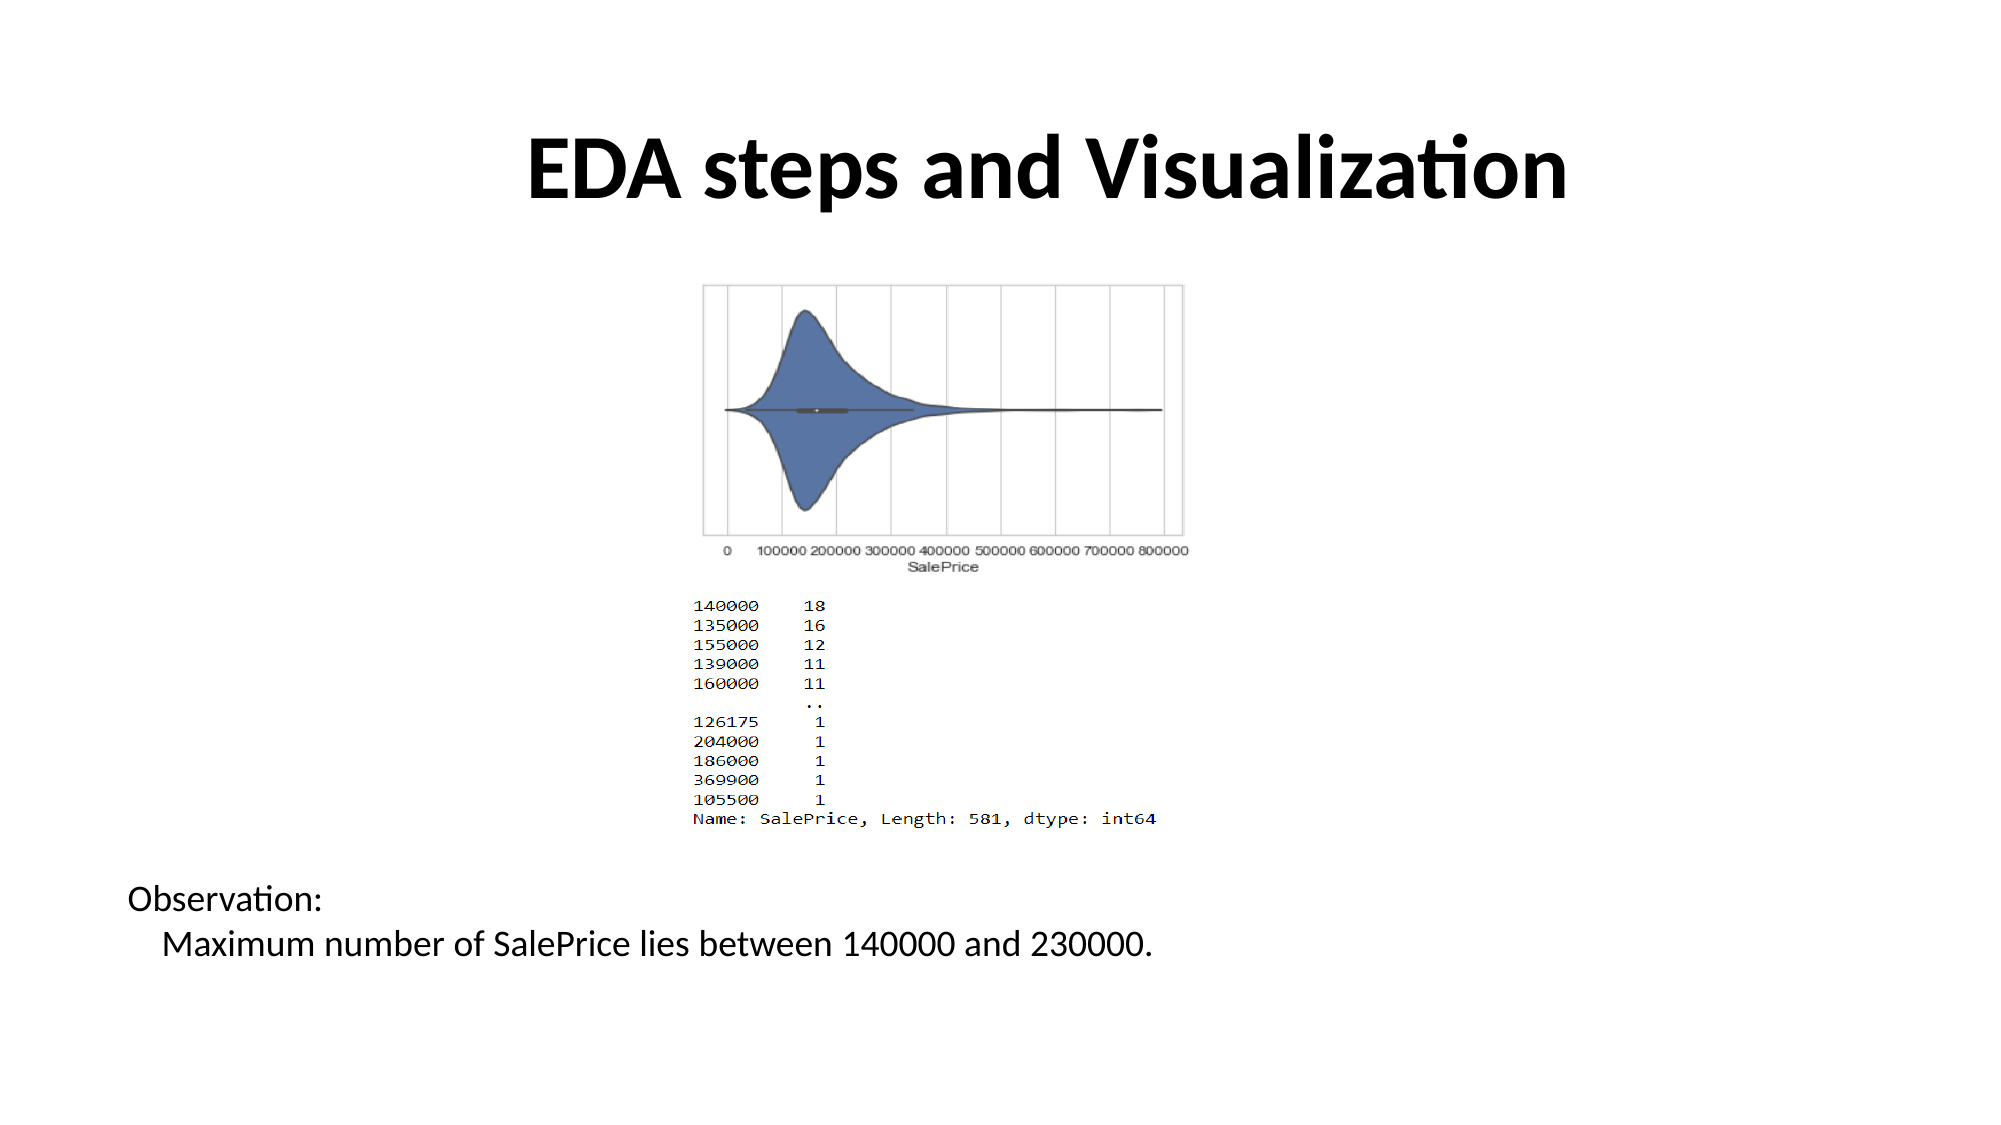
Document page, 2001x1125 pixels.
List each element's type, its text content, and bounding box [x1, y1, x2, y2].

text_box Observation: Maximum number of SalePrice lies between 140000 and 230000. [112, 236, 1726, 1017]
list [681, 280, 1318, 854]
title EDA steps and Visualization [137, 59, 1863, 278]
